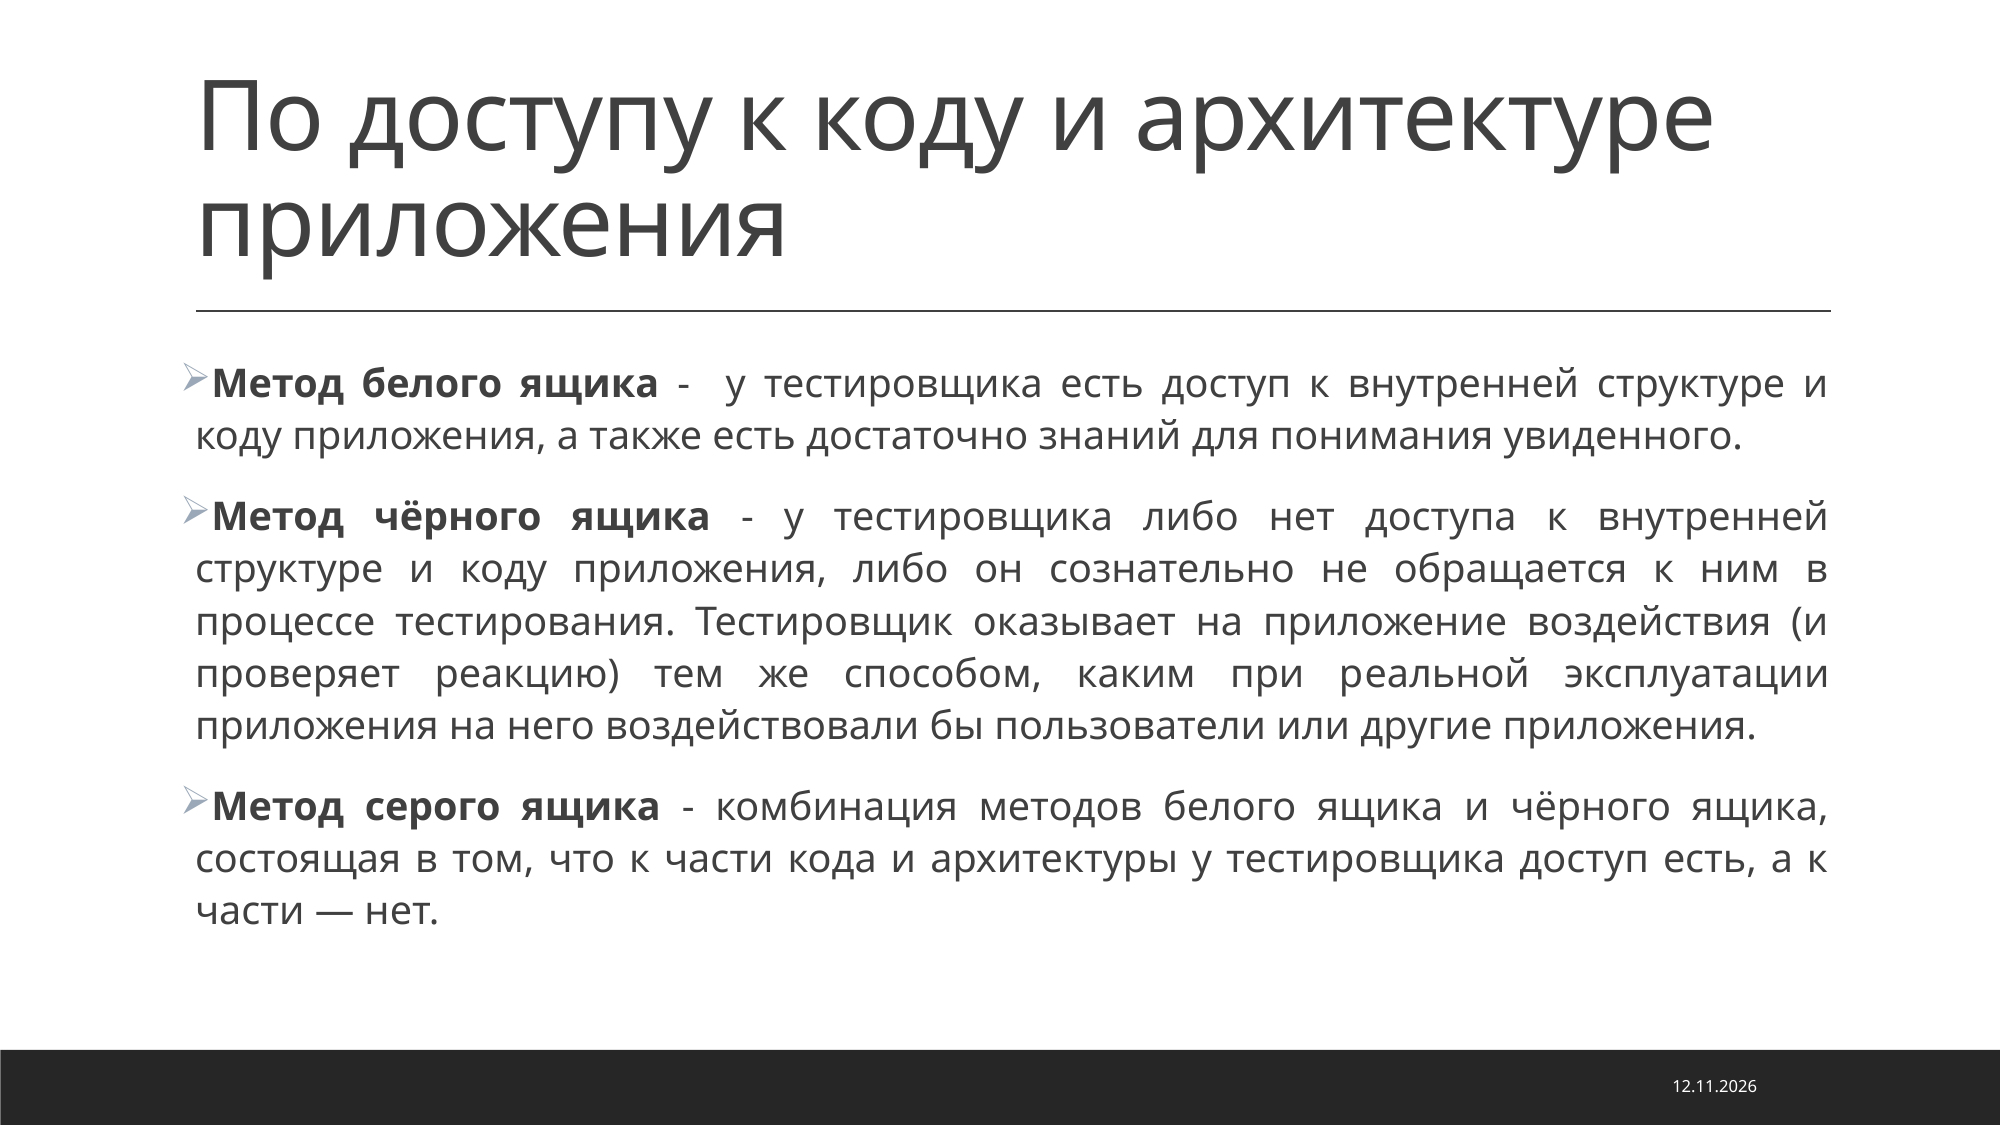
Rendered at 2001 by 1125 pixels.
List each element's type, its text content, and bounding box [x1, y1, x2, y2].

list Метод белого ящика - у тестировщика есть доступ к внутренней структуре и коду приложения, а также есть достаточно знаний для понимания увиденного. Метод чёрного ящика - y тестировщика либо нет доступа к внутренней структуре и коду приложения, либо он сознательно не обращается к ним в процессе тестирования. Тестировщик оказывает на приложение воздействия (и проверяет реакцию) тем же способом, каким при рeальной эксплуатации приложения на него воздействовали бы пользователи или другие приложения. Метод серого ящика - комбинация методов белого ящика и чёрного ящика, состоящая в том, что к части кода и архитектуры у тестировщика доступ есть, а к части — нет. [180, 345, 1830, 963]
title По доступу к коду и архитектуре приложения [180, 47, 1830, 285]
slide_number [1348, 1057, 1773, 1118]
